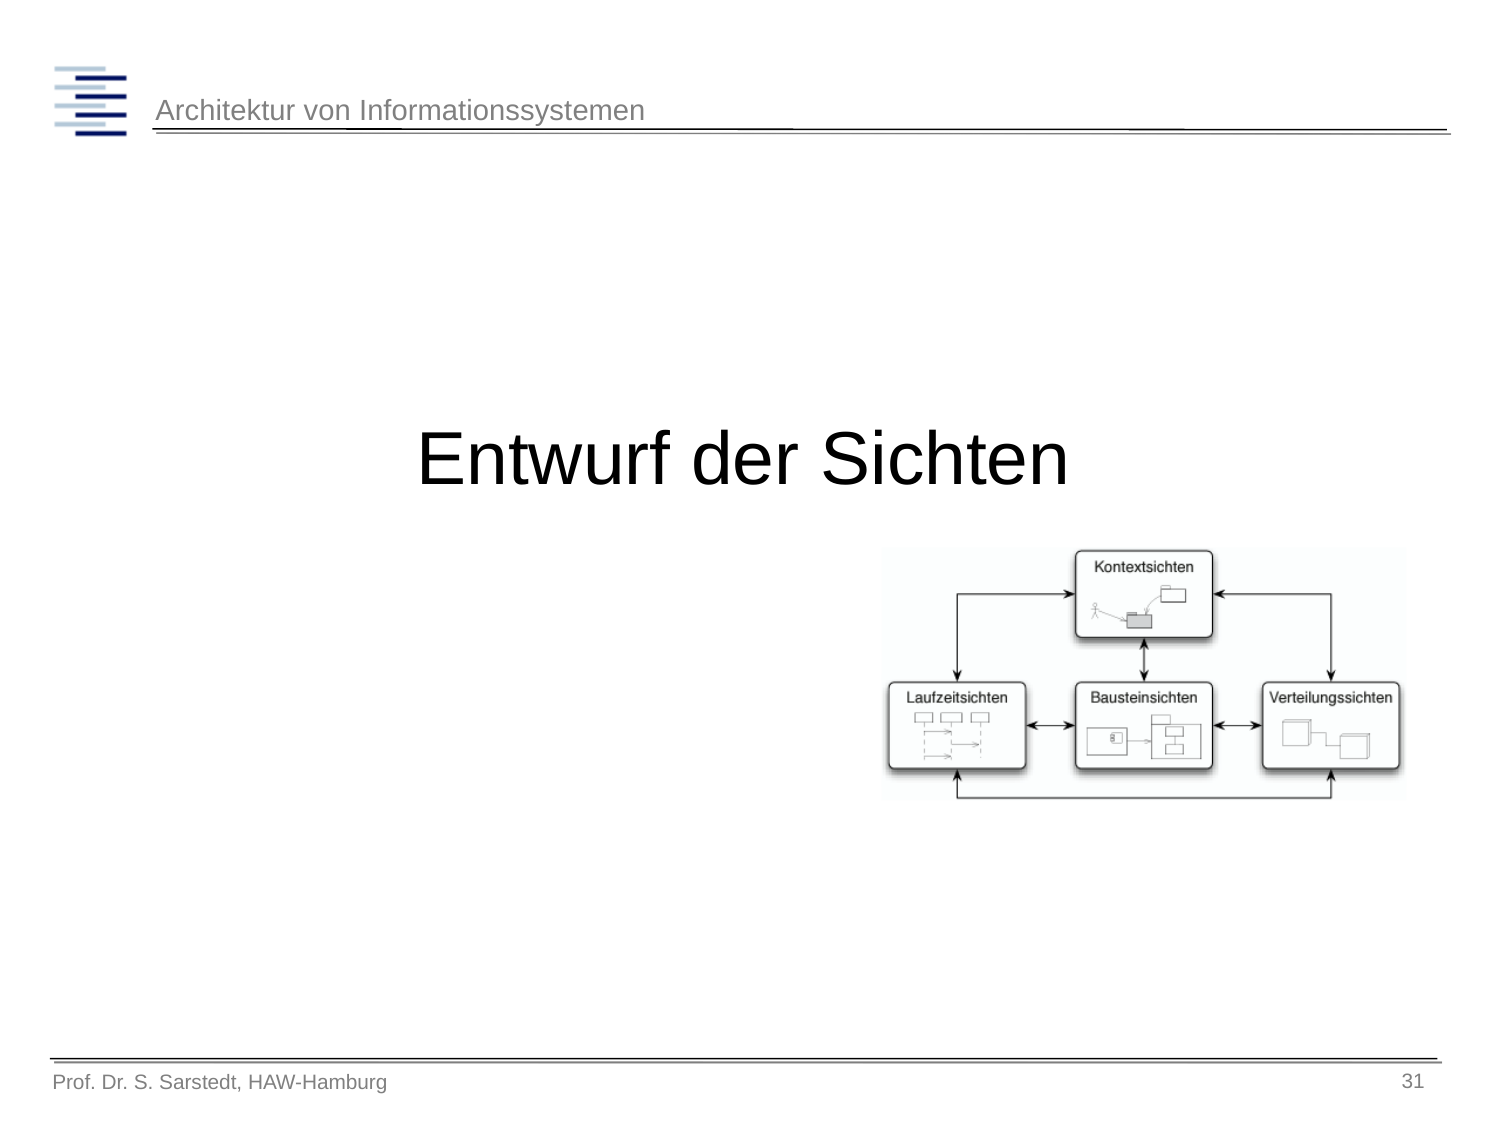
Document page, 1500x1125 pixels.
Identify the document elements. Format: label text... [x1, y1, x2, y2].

picture [46, 58, 141, 148]
title Entwurf der Sichten [49, 416, 1438, 492]
picture [856, 538, 1424, 811]
